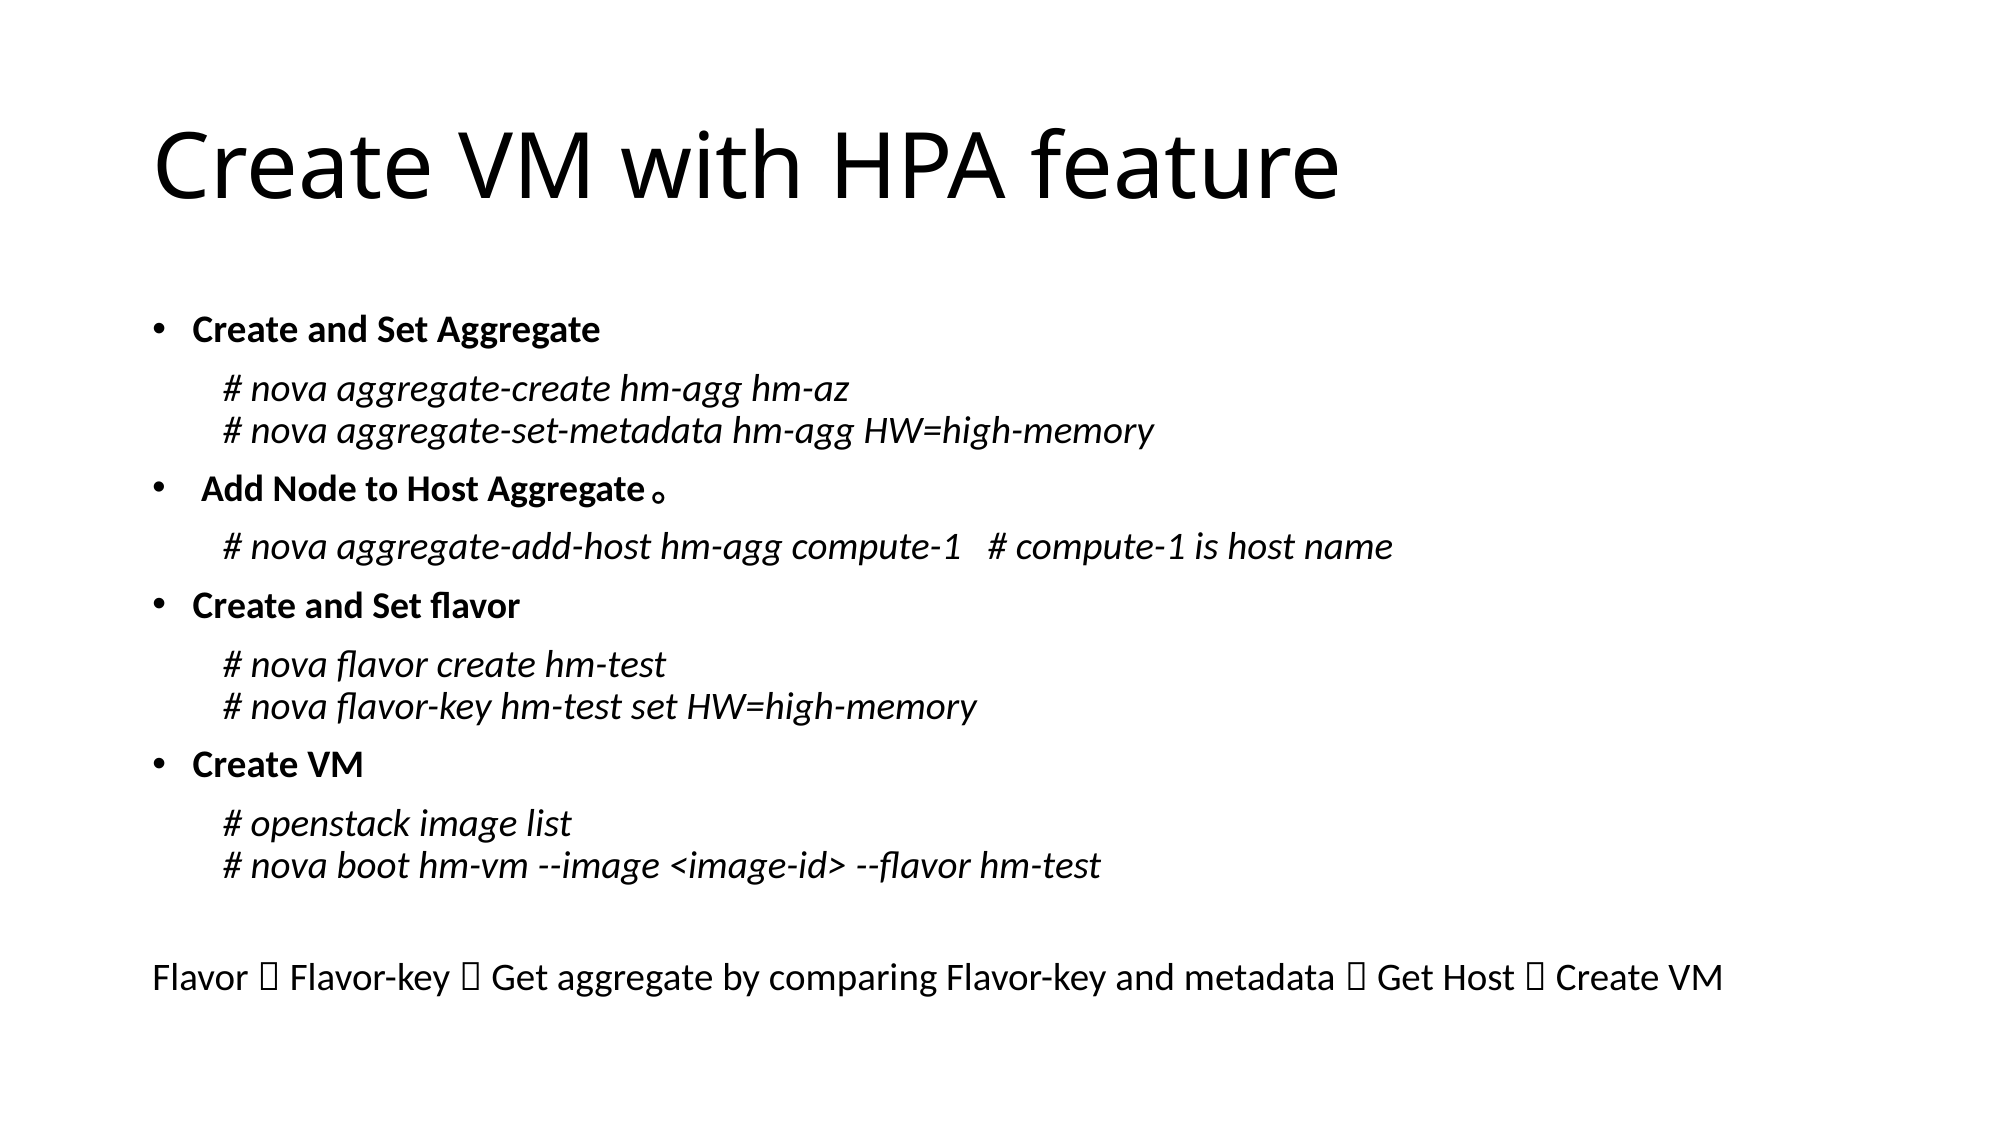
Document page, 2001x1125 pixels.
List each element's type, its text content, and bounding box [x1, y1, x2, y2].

list Create and Set Aggregate # nova aggregate-create hm-agg hm-az # nova aggregate-set-metadata hm-agg HW=high-memory Add Node to Host Aggregate。 # nova aggregate-add-host hm-agg compute-1 # compute-1 is host name Create and Set flavor # nova flavor create hm-test # nova flavor-key hm-test set HW=high-memory Create VM # openstack image list # nova boot hm-vm --image <image-id> --flavor hm-test Flavor  Flavor-key  Get aggregate by comparing Flavor-key and metadata  Get Host  Create VM [137, 301, 1863, 1016]
title Create VM with HPA feature [137, 59, 1863, 278]
